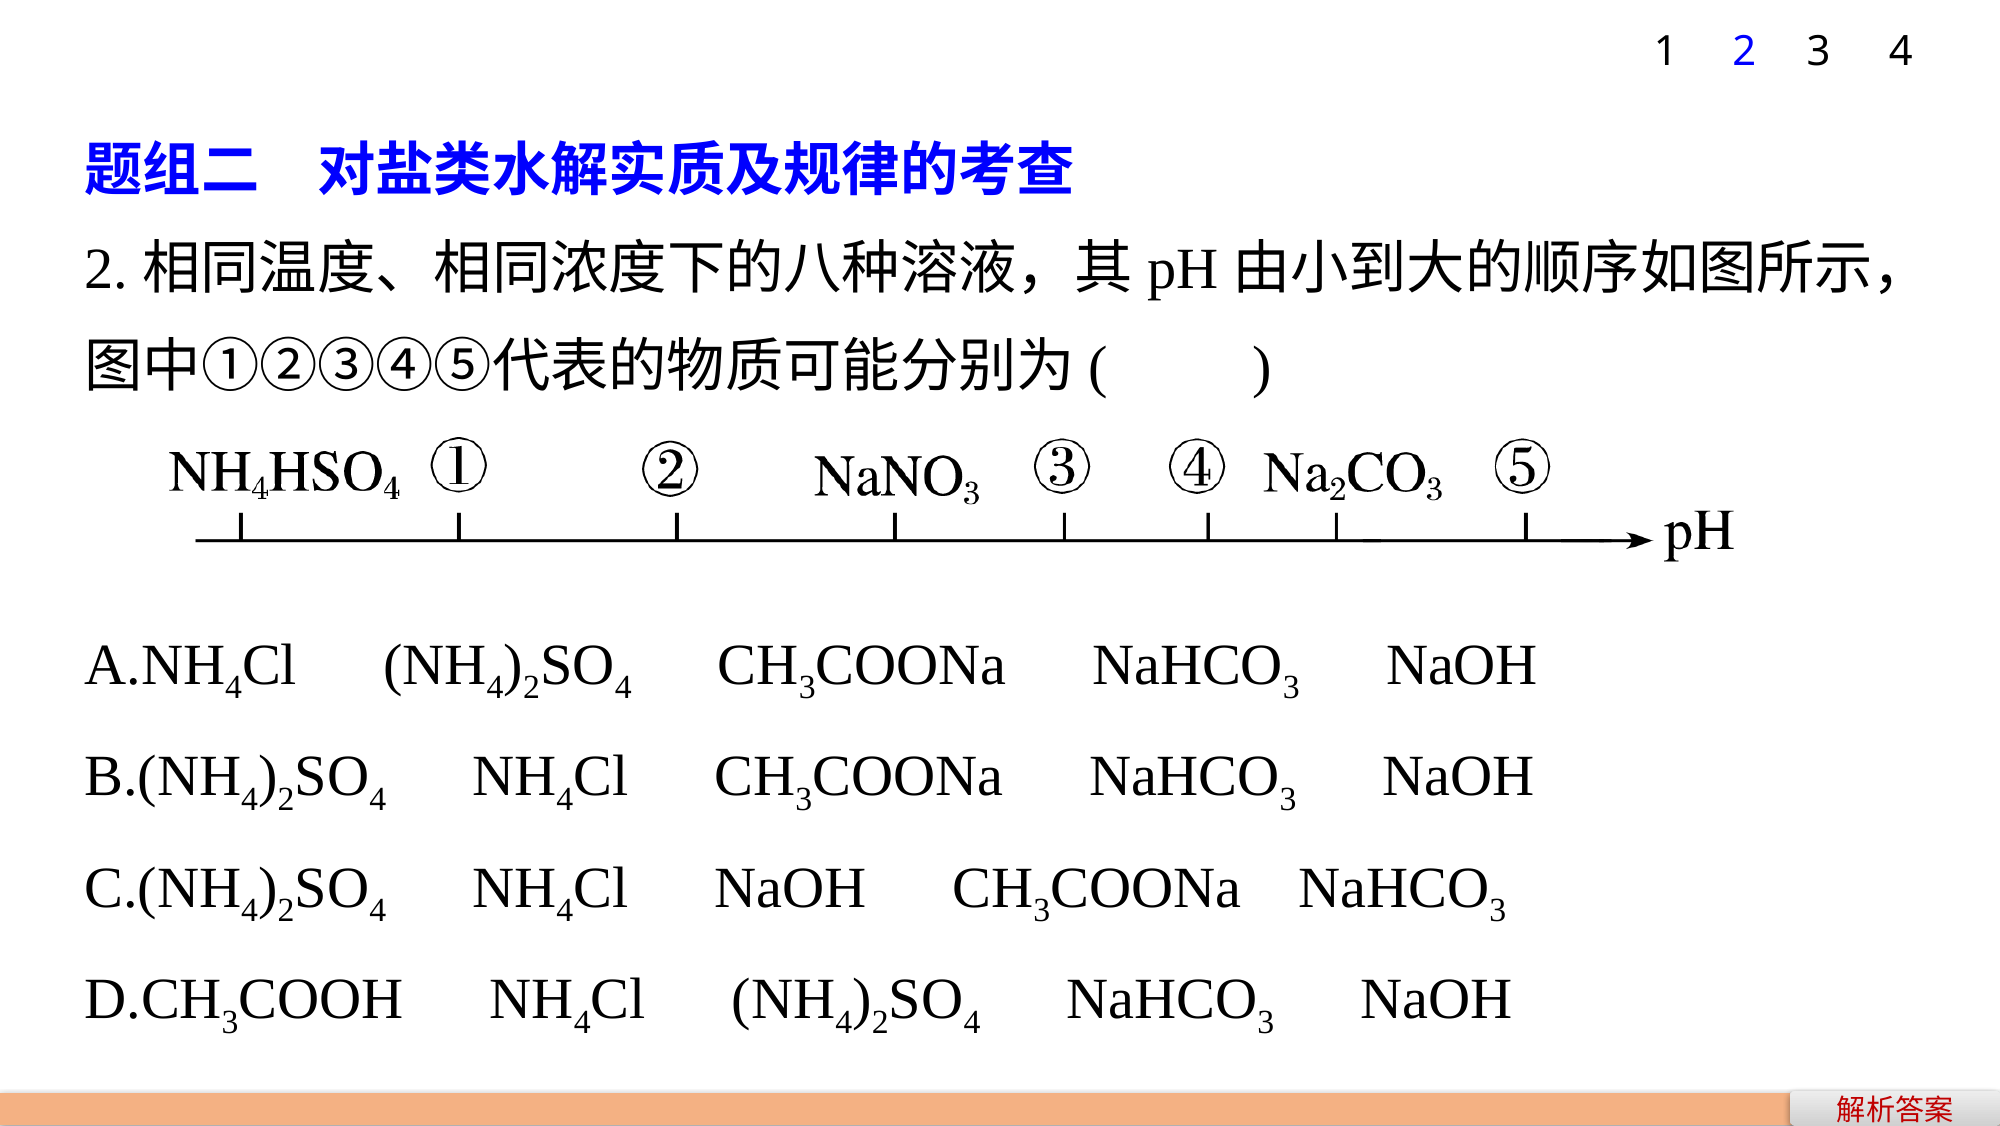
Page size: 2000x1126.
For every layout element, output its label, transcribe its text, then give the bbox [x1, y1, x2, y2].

text_box 解析答案 [1788, 1089, 2000, 1126]
text_box [0, 1092, 1787, 1126]
text_box 3 [1793, 1, 1851, 97]
text_box 题组二 对盐类水解实质及规律的考查 2.相同温度、相同浓度下的八种溶液，其pH由小到大的顺序如图所示，图中①②③④⑤代表的物质可能分别为( ) A.NH4Cl (NH4)2SO4 CH3COONa NaHCO3 NaOH B.(NH4)2SO4 NH4Cl CH3COONa NaHCO3 NaOH C.(NH4)2SO4 NH4Cl NaOH CH3COONa NaHCO3 D.CH3COOH NH4Cl (NH4)2SO4 NaHCO3 NaOH [64, 94, 1952, 1050]
picture [160, 426, 1785, 569]
text_box 2 [1715, 1, 1777, 97]
text_box 1 [1632, 1, 1698, 97]
text_box 4 [1867, 1, 1933, 97]
